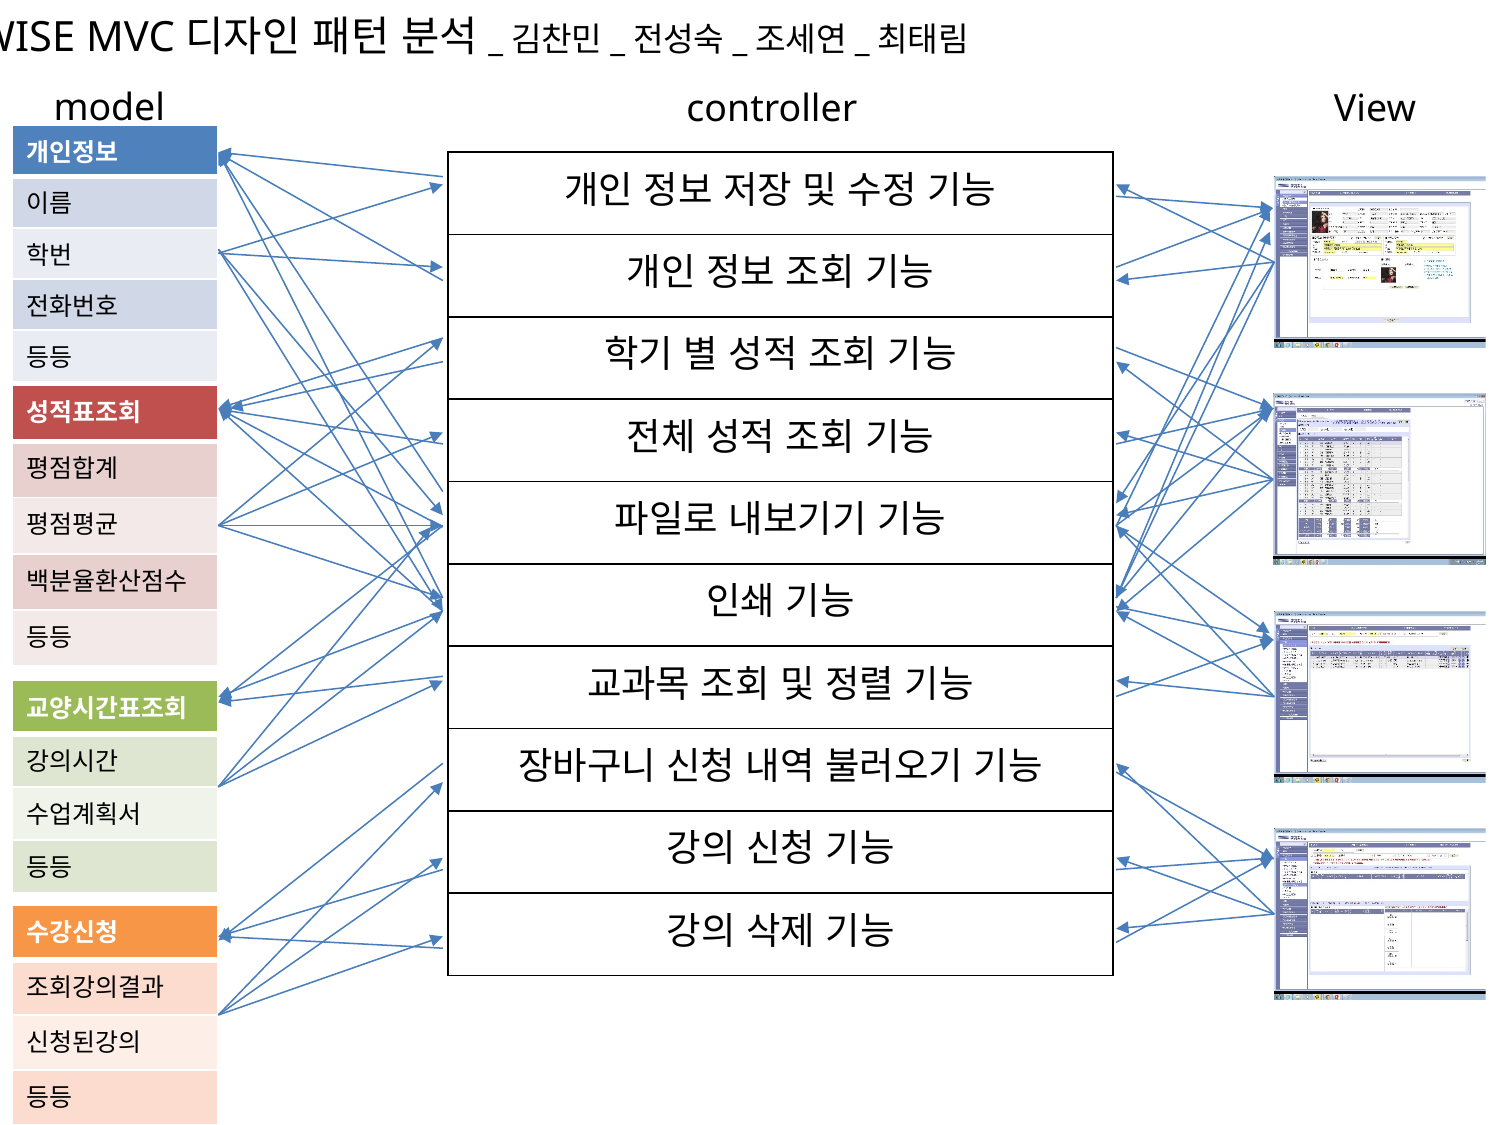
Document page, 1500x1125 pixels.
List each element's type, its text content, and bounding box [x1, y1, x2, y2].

table_cell 등등 [13, 611, 211, 665]
table_cell 등등 [13, 1071, 217, 1124]
table_cell 강의 삭제 기능 [449, 894, 1112, 975]
table_cell 조회강의결과 [13, 963, 212, 1014]
table_cell 전화번호 [13, 280, 211, 329]
table_cell 평점합계 [13, 444, 211, 497]
table_cell 파일로 내보기기 기능 [450, 482, 1108, 563]
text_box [1115, 771, 1275, 860]
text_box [218, 151, 444, 599]
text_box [1115, 648, 1274, 697]
picture [1273, 828, 1486, 1000]
table_header 성적표조회 [13, 386, 211, 439]
table_cell 전체 성적 조회 기능 [451, 400, 1108, 481]
table_cell 백분율환산점수 [13, 555, 211, 609]
table_cell 평점평균 [13, 498, 211, 553]
table_cell 강의시간 [13, 737, 212, 786]
picture [1273, 611, 1486, 783]
table_header 수강신청 [13, 906, 212, 957]
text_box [218, 710, 444, 762]
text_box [1115, 605, 1270, 634]
text_box controller [671, 76, 873, 137]
text_box WISE MVC디자인 패턴 분석_김찬민_전성숙_조세연_최태림 [0, 2, 984, 68]
table_header 교양시간표조회 [13, 681, 212, 731]
text_box View [1319, 76, 1432, 137]
table_cell 개인 정보 조회 기능 [450, 235, 1108, 316]
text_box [1115, 877, 1274, 943]
table_cell 학기 별 성적 조회 기능 [450, 318, 1108, 398]
text_box model [38, 75, 181, 135]
table_cell 등등 [13, 331, 211, 381]
table_cell 이름 [13, 179, 212, 227]
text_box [218, 604, 444, 612]
table_cell 학번 [13, 229, 211, 278]
picture [1275, 393, 1500, 566]
table_cell 인쇄 기능 [449, 565, 1109, 645]
picture [1273, 176, 1486, 348]
table_cell 수업계획서 [13, 788, 212, 839]
table_header 개인정보 [13, 126, 217, 174]
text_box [218, 763, 444, 941]
table_cell 교과목 조회 및 정렬 기능 [449, 647, 1112, 728]
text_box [1115, 207, 1270, 231]
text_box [1115, 763, 1275, 771]
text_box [218, 619, 444, 703]
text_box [1115, 231, 1270, 599]
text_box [218, 955, 444, 1016]
table_cell 등등 [13, 841, 212, 892]
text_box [1115, 195, 1274, 206]
table_cell 장바구니 신청 내역 불러오기 기능 [449, 729, 1112, 810]
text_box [1115, 184, 1275, 195]
table_cell 강의 신청 기능 [449, 812, 1109, 892]
table_header 개인 정보 저장 및 수정 기능 [449, 153, 1112, 234]
table_cell 신청된강의 [13, 1016, 217, 1069]
